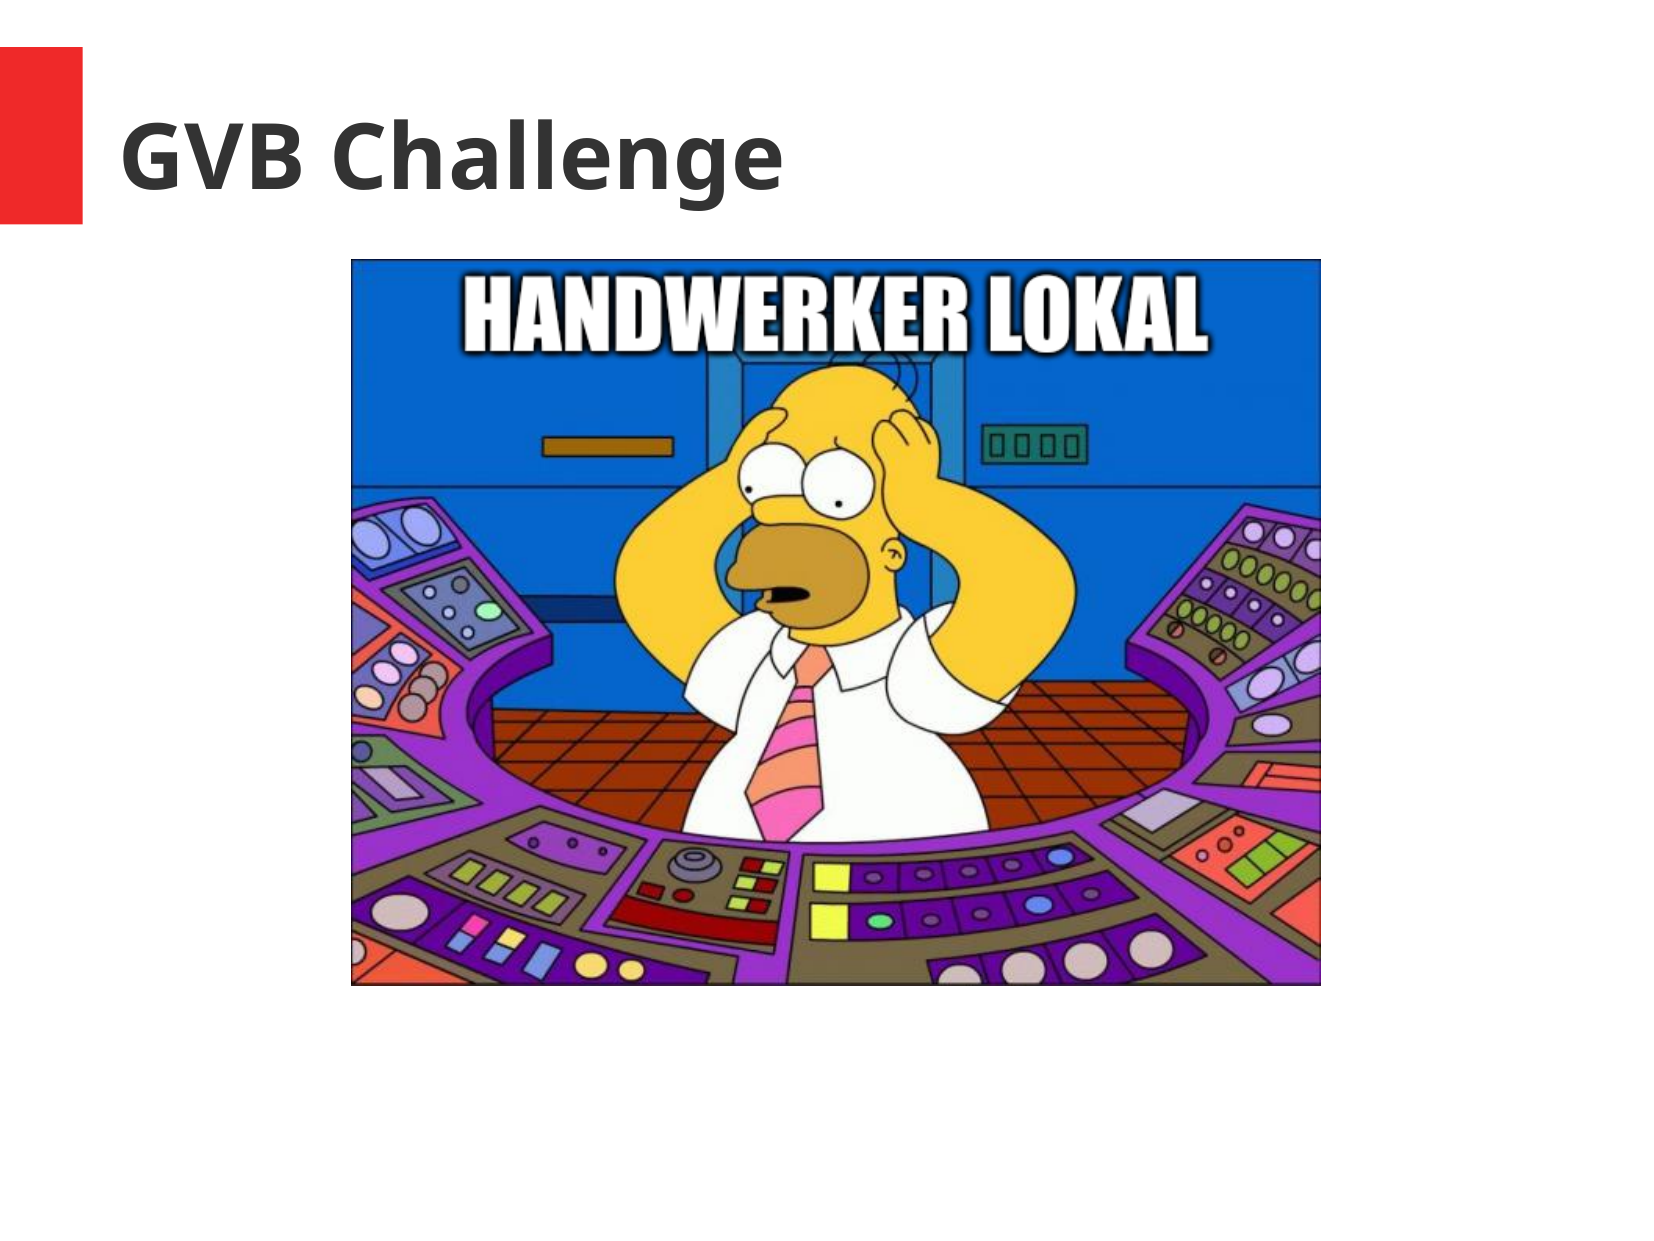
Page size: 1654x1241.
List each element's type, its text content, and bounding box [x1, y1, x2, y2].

text_box GVB Challenge [118, 49, 1571, 257]
picture [351, 259, 1321, 987]
